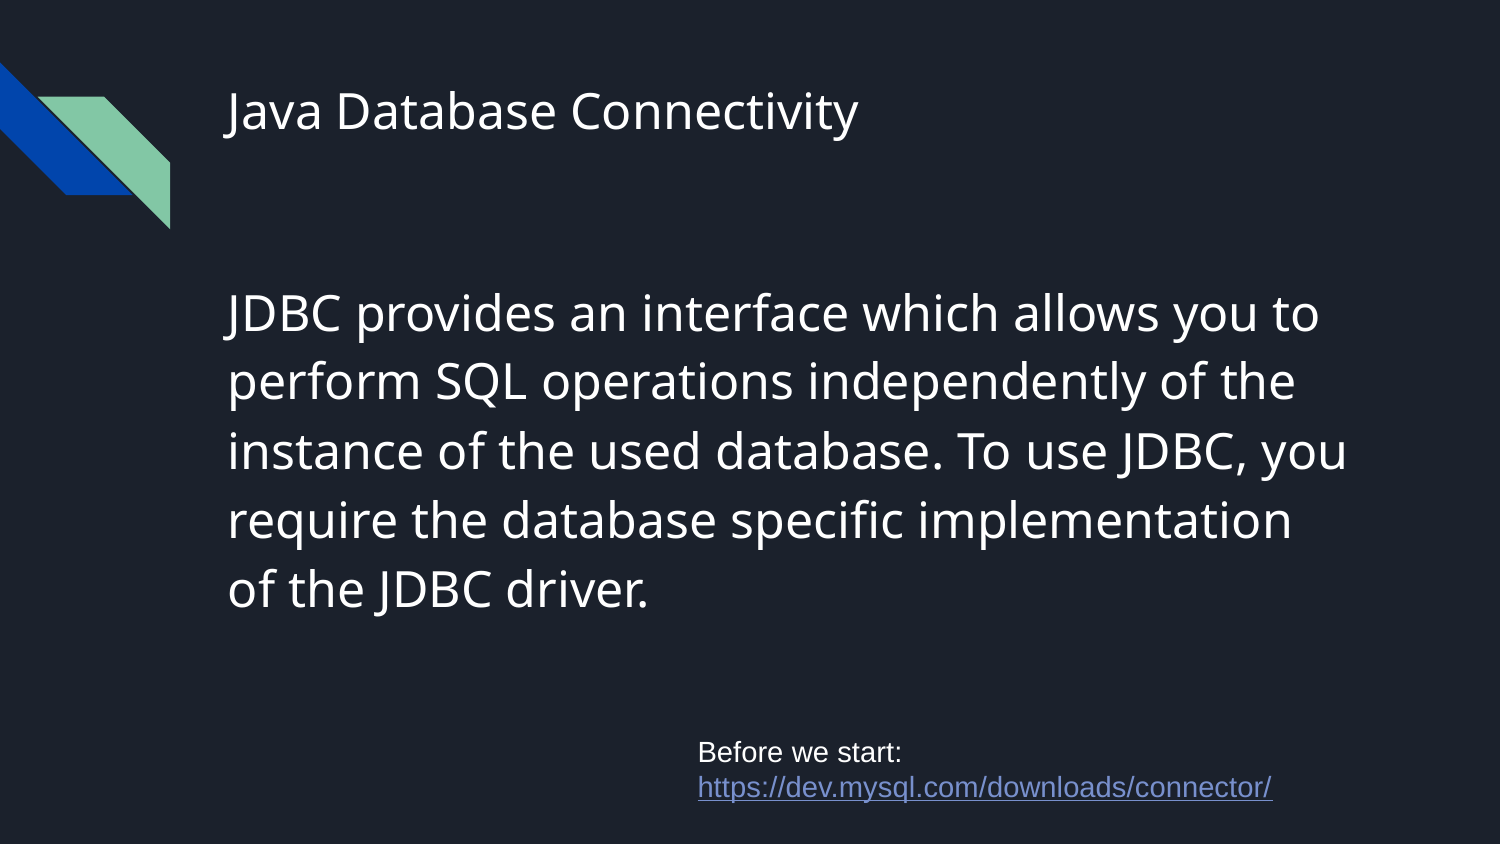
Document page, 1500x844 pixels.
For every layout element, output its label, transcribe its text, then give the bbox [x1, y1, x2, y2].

text_box Before we start: https://dev.mysql.com/downloads/connector/ [682, 693, 1500, 844]
list JDBC provides an interface which allows you to perform SQL operations independently of the instance of the used database. To use JDBC, you require the database specific implementation of the JDBC driver. [212, 257, 1368, 735]
title Java Database Connectivity [212, 64, 1368, 215]
